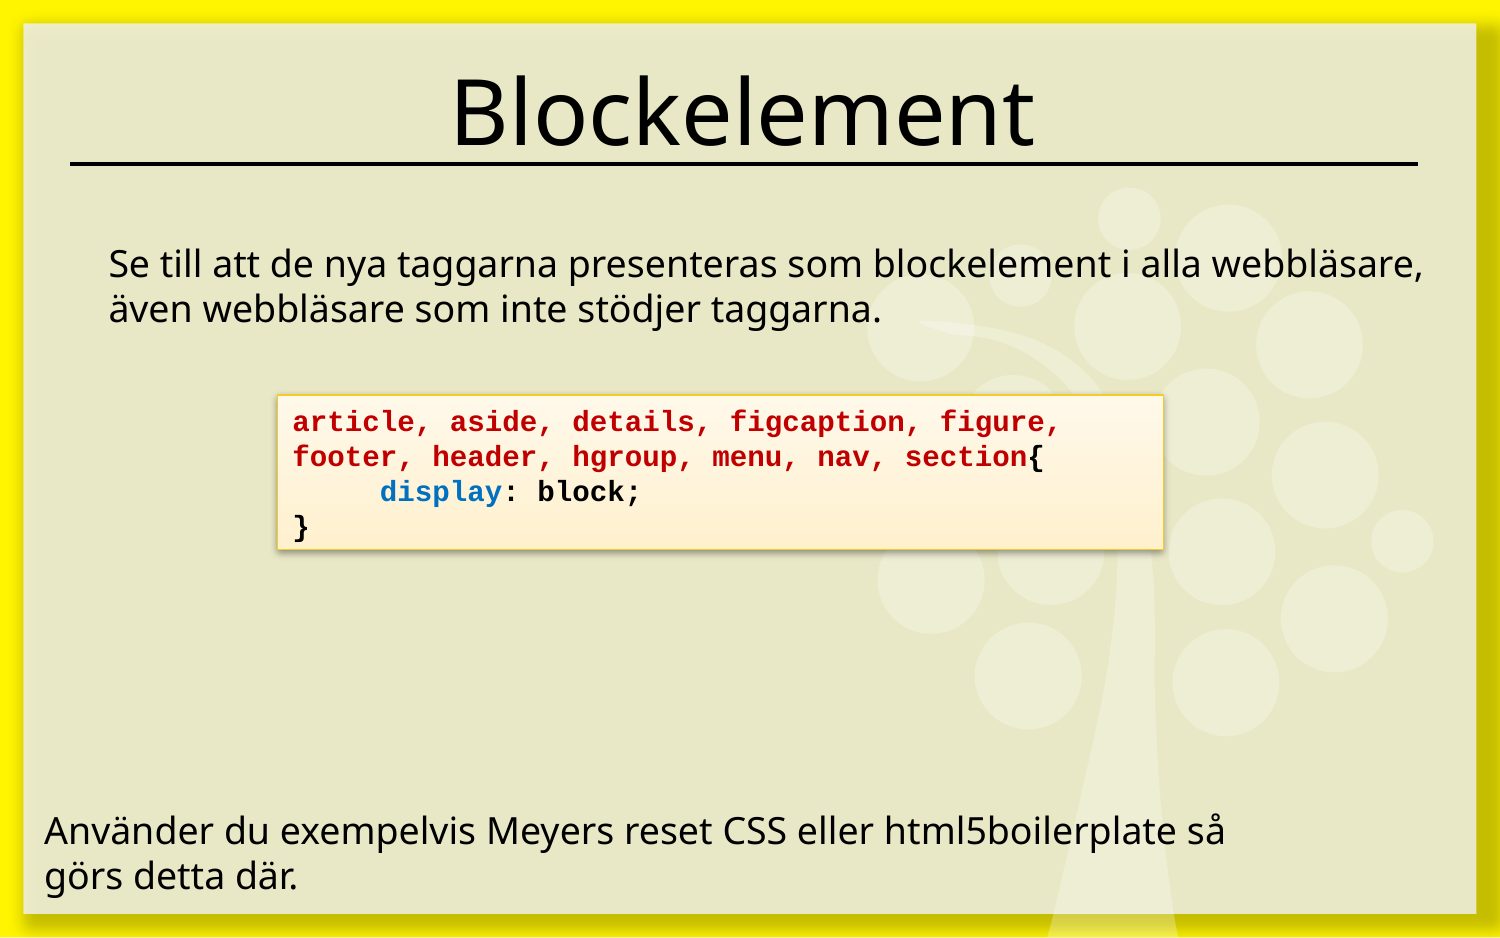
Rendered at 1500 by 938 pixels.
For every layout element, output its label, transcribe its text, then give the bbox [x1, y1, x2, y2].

text_box Använder du exempelvis Meyers reset CSS eller html5boilerplate så görs detta där. [29, 799, 1247, 905]
text_box Se till att de nya taggarna presenteras som blockelement i alla webbläsare, även webbläsare som inte stödjer taggarna. [93, 232, 1441, 338]
title Blockelement [105, 46, 1381, 174]
text_box article, aside, details, figcaption, figure, footer, header, hgroup, menu, nav, section{ display: block; } [277, 394, 1164, 550]
